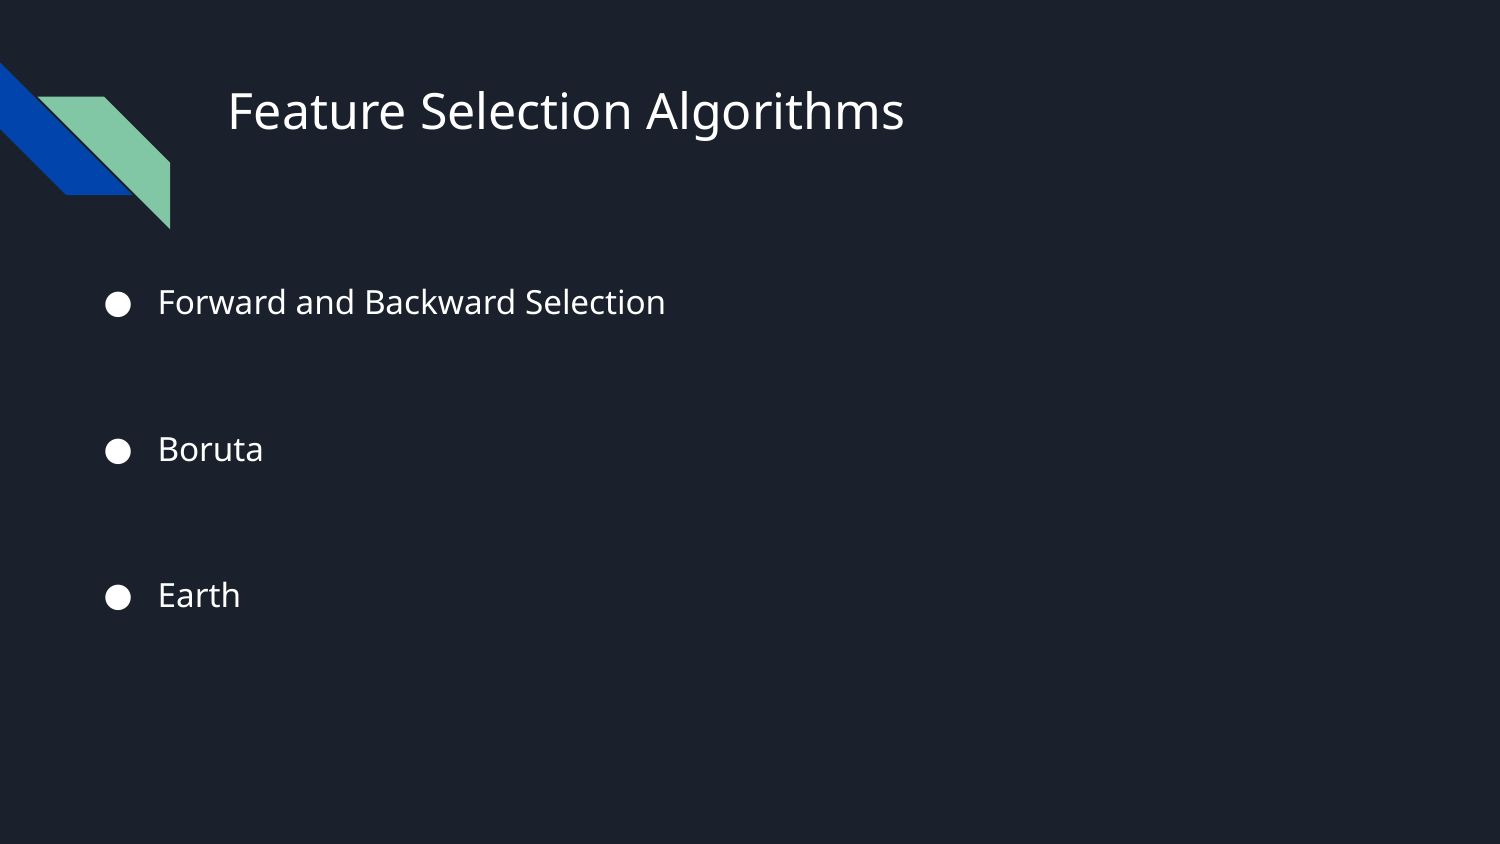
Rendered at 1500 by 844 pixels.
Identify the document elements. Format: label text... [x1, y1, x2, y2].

list Forward and Backward Selection Boruta Earth [67, 266, 1466, 827]
title Feature Selection Algorithms [212, 64, 1368, 215]
